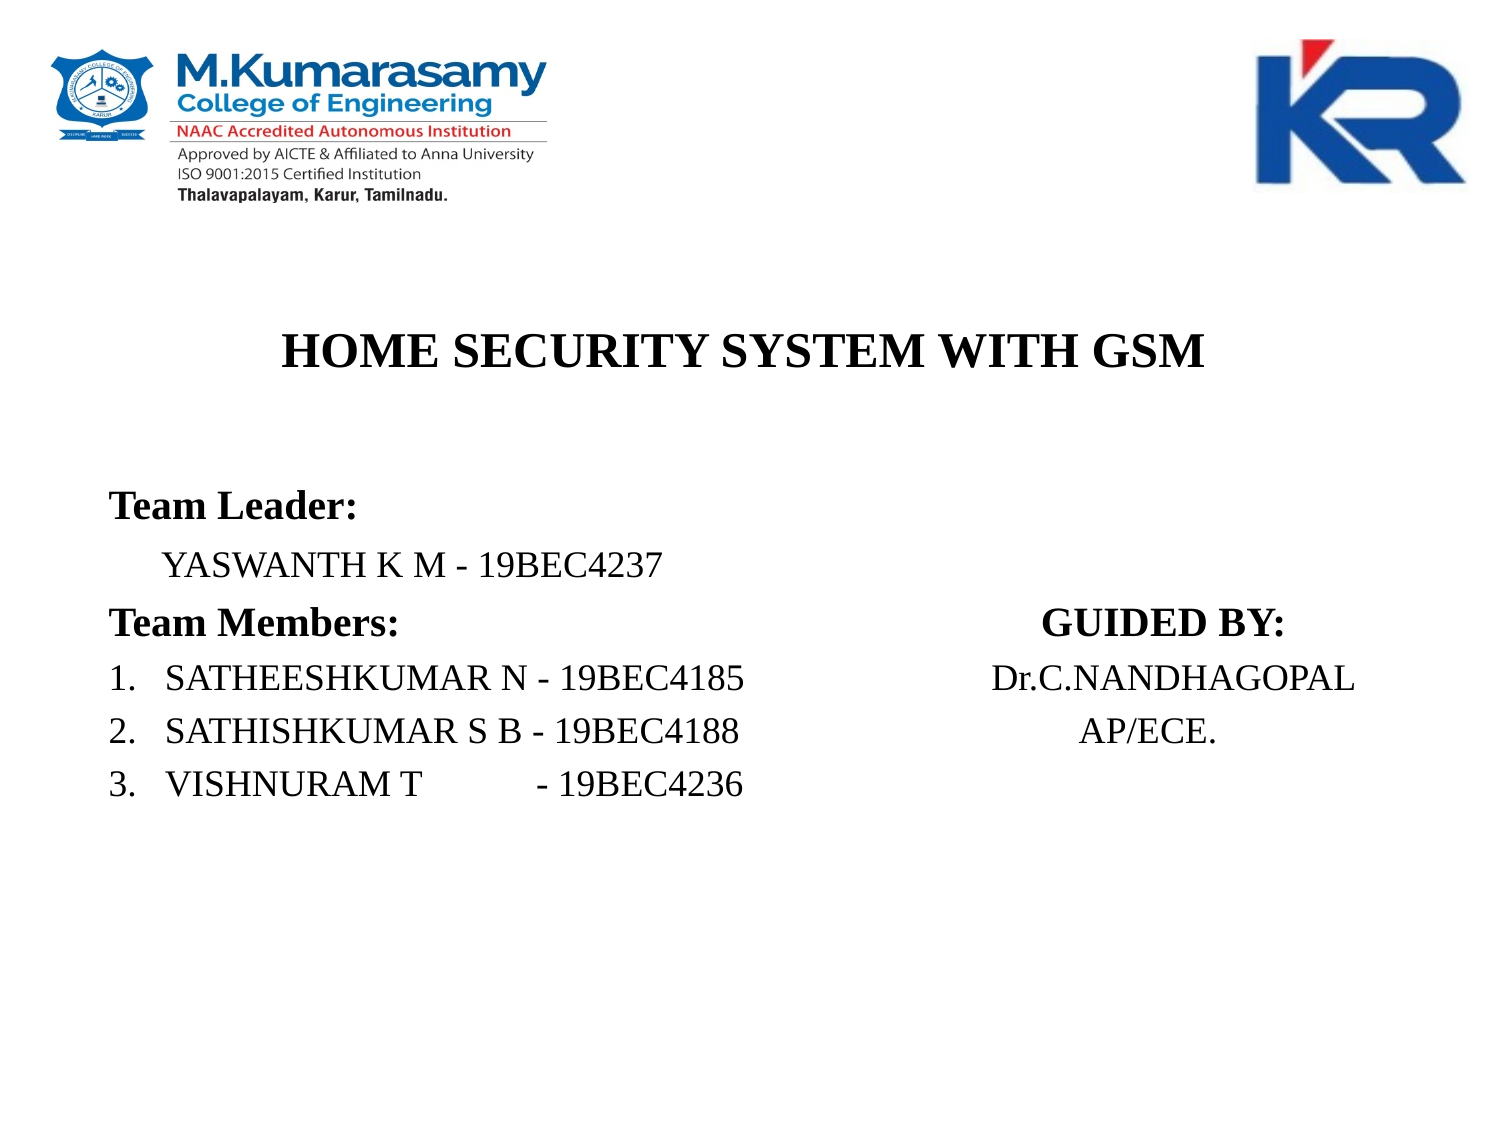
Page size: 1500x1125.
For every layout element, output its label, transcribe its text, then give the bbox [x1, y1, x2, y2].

text_box Team Leader: YASWANTH K M - 19BEC4237 Team Members: GUIDED BY: SATHEESHKUMAR N - 19BEC4185 Dr.C.NANDHAGOPAL SATHISHKUMAR S B - 19BEC4188 AP/ECE. VISHNURAM T - 19BEC4236 [93, 470, 1454, 1012]
picture [49, 49, 548, 204]
text_box HOME SECURITY SYSTEM WITH GSM [112, 224, 1388, 470]
picture [1252, 39, 1470, 193]
